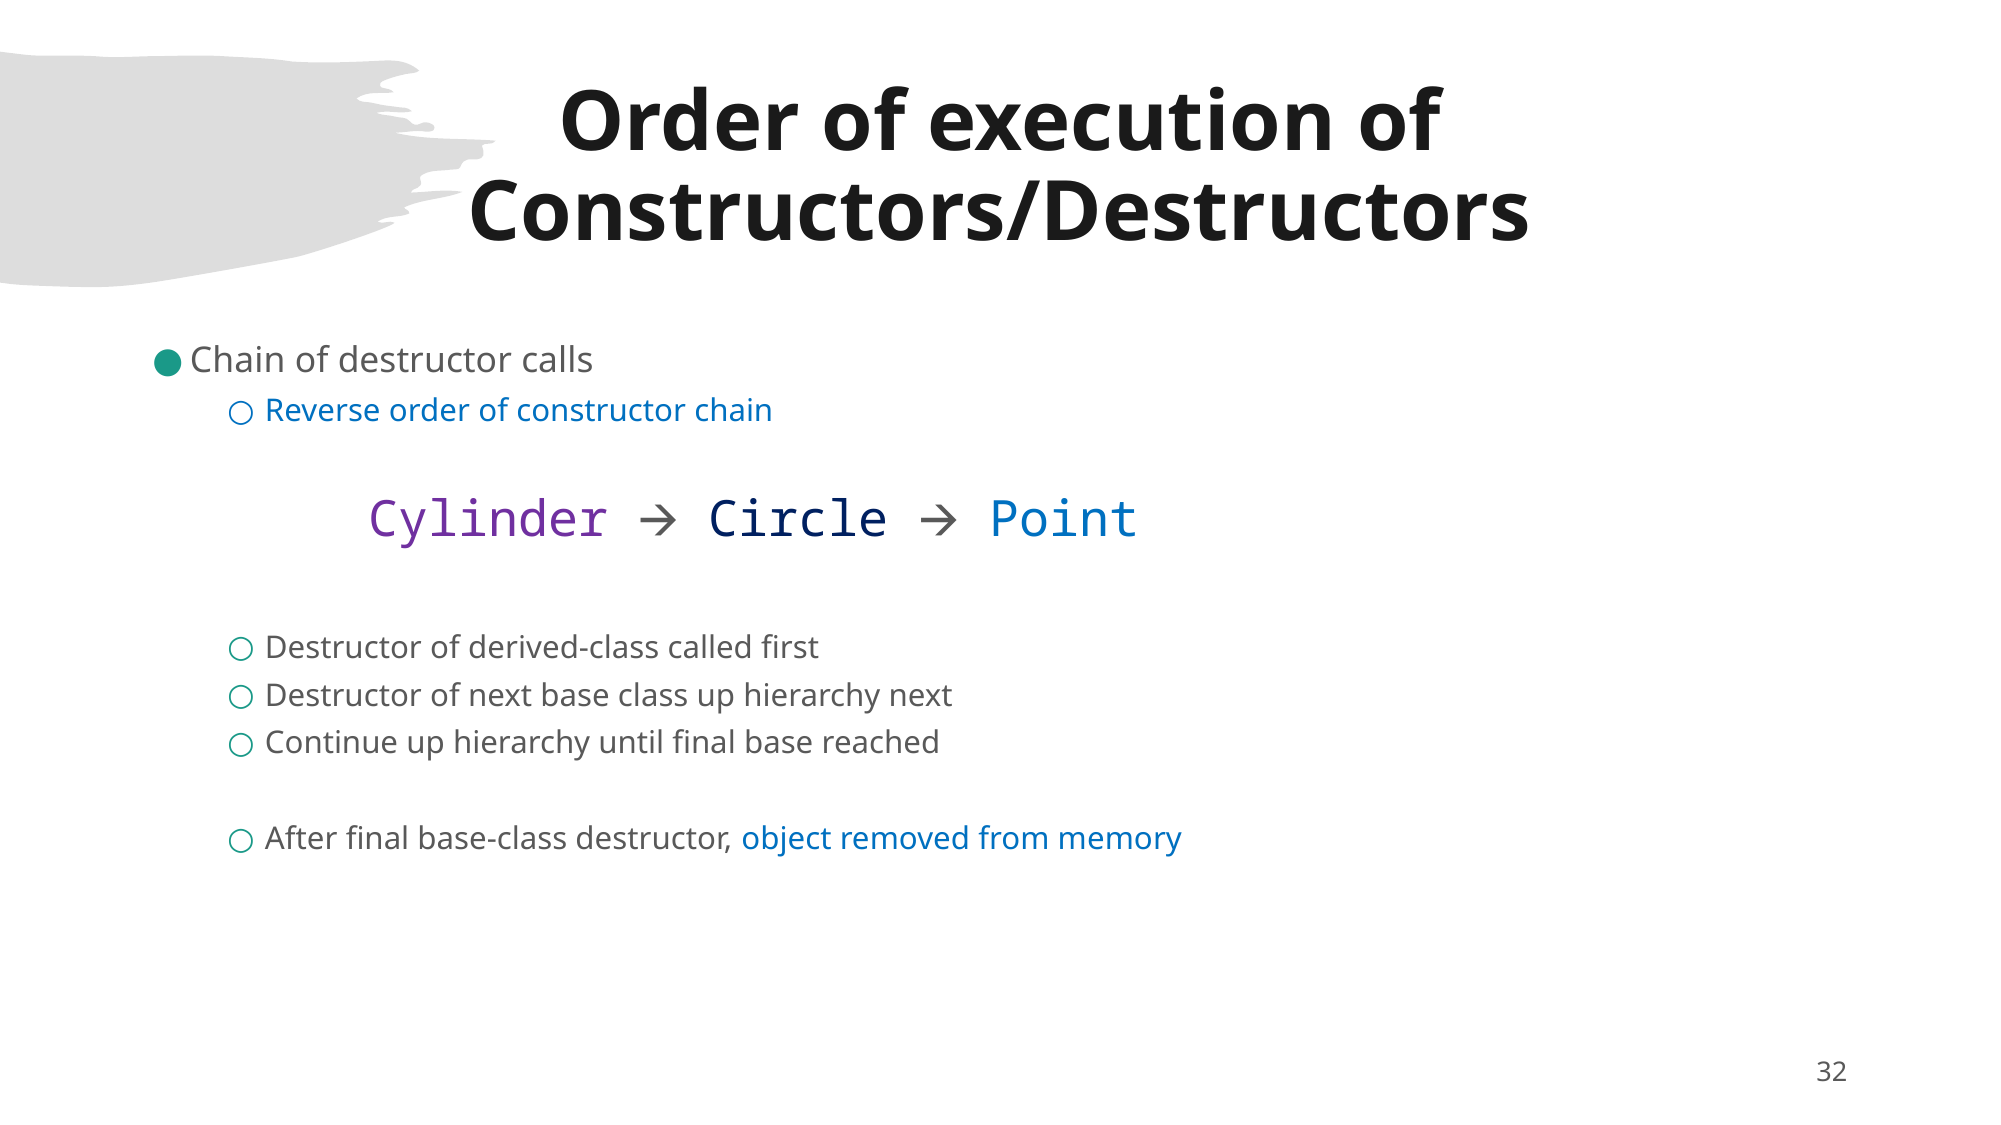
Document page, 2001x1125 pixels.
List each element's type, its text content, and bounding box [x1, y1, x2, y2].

slide_number ‹#› [1412, 1042, 1863, 1103]
list Chain of destructor calls Reverse order of constructor chain Cylinder 🡪 Circle 🡪 Point Destructor of derived-class called first Destructor of next base class up hierarchy next Continue up hierarchy until final base reached After final base-class destructor, object removed from memory [137, 329, 1863, 1013]
title Order of execution of Constructors/Destructors [137, 59, 1863, 278]
